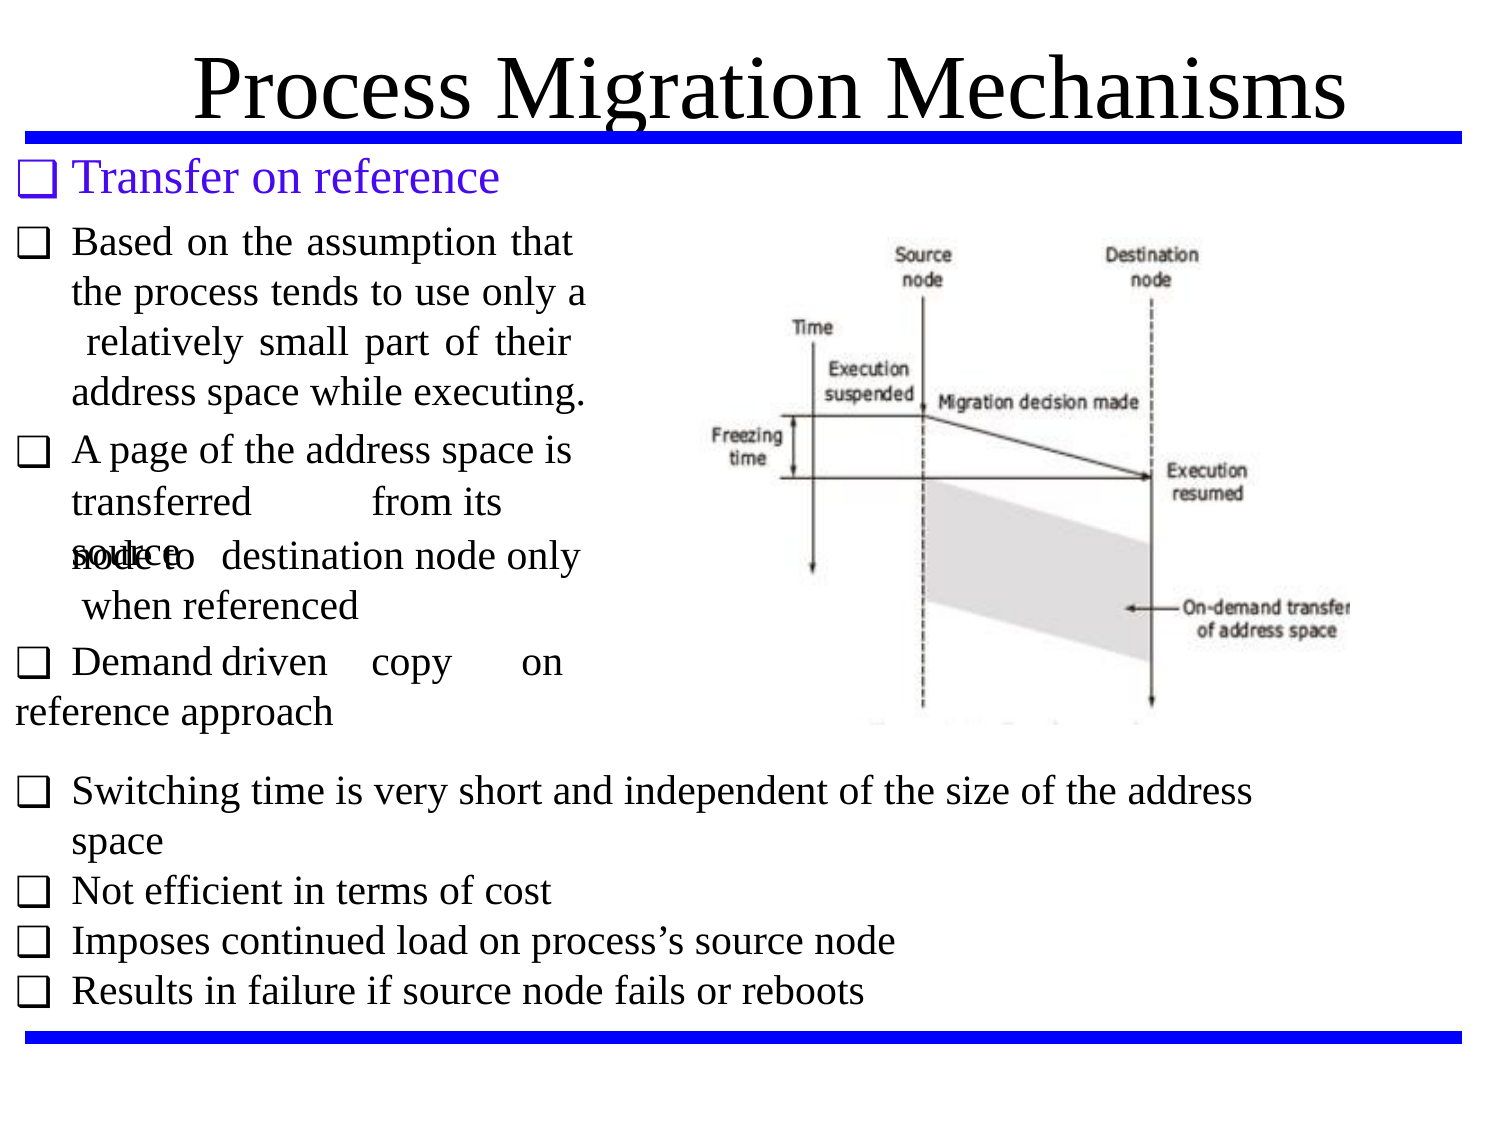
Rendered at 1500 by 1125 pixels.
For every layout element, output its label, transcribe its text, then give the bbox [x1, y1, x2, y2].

picture [699, 237, 1351, 726]
text_box transferred from its source [69, 471, 587, 525]
text_box Demand driven copy on reference approach Switching time is very short and independent of the size of the address space Not efficient in terms of cost Imposes continued load on process’s source node Results in failure if source node fails or reboots [12, 631, 1344, 1013]
text_box node to destination node only when referenced [69, 525, 587, 628]
title Process Migration Mechanisms [190, 24, 1500, 215]
text_box Transfer on reference Based on the assumption that the process tends to use only a relatively small part of their address space while executing. A page of the address space is [12, 128, 588, 473]
